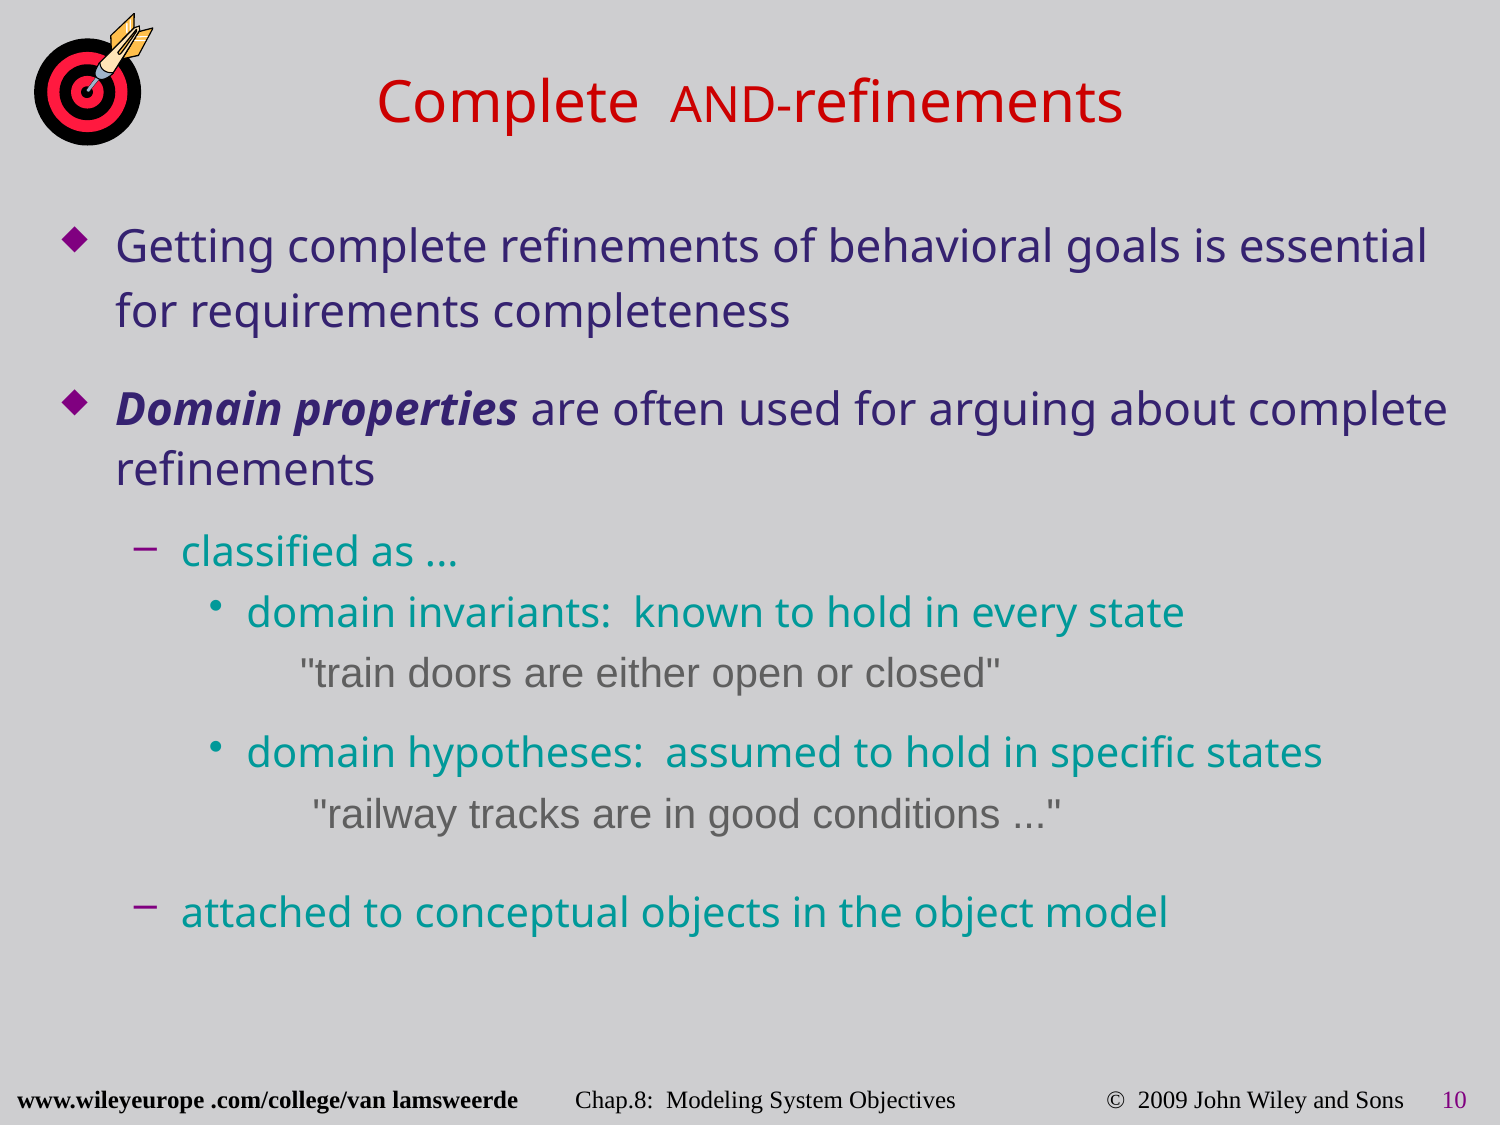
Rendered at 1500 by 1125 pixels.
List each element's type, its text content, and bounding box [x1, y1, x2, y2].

list Getting complete refinements of behavioral goals is essential for requirements completeness Domain properties are often used for arguing about complete refinements classified as ... domain invariants: known to hold in every state "train doors are either open or closed" domain hypotheses: assumed to hold in specific states "railway tracks are in good conditions ..." attached to conceptual objects in the object model [41, 167, 1467, 974]
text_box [33, 12, 154, 146]
title Complete AND-refinements [28, 32, 1473, 166]
